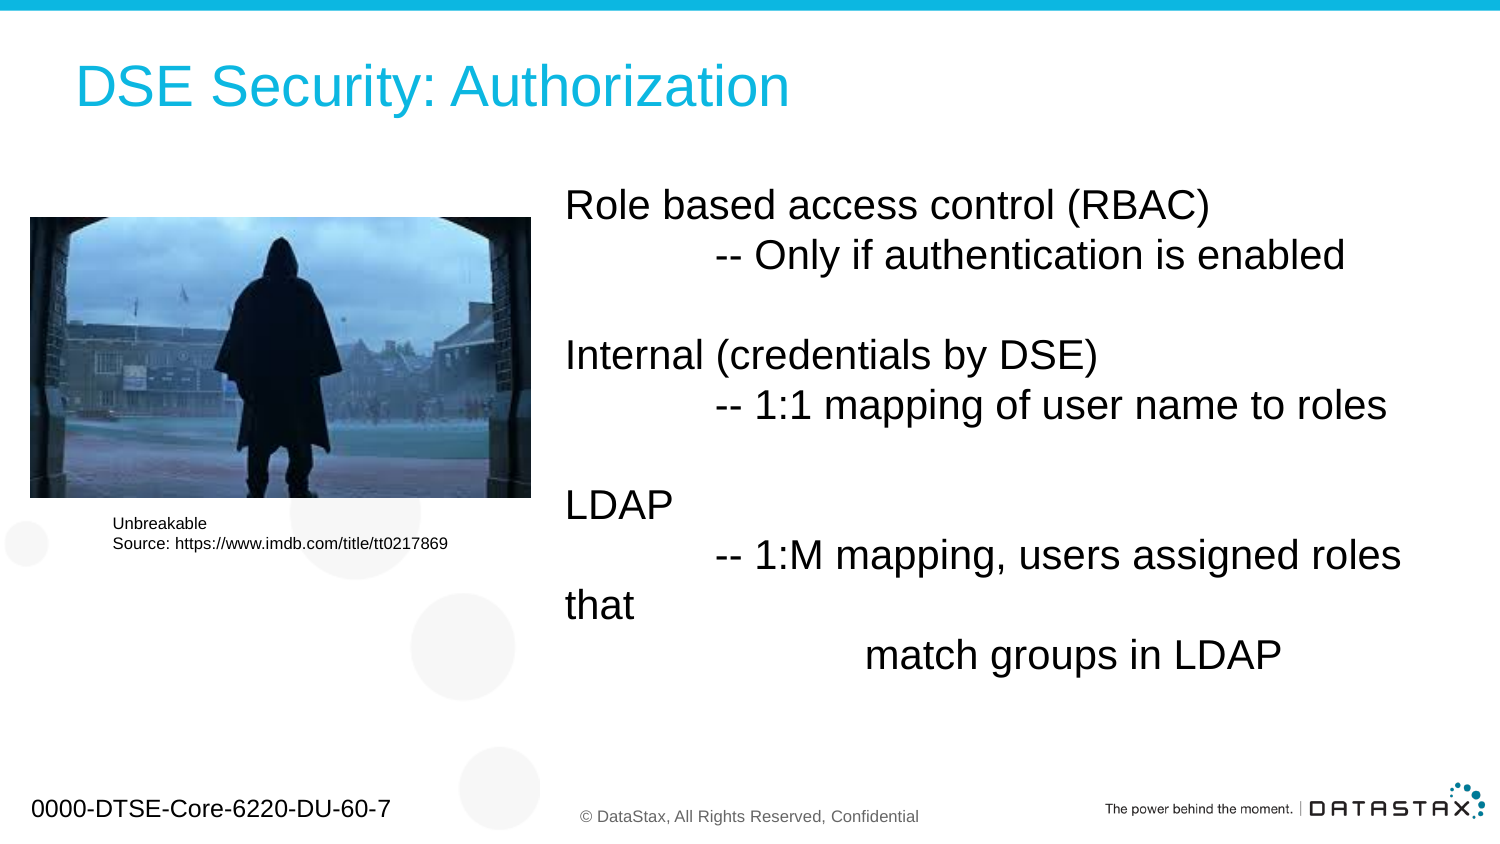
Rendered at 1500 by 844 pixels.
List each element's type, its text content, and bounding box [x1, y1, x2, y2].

title DSE Security: Authorization [75, 44, 1425, 135]
text_box Unbreakable Source: https://www.imdb.com/title/tt0217869 [97, 507, 464, 561]
picture [1090, 767, 1500, 834]
picture [30, 217, 532, 499]
text_box Role based access control (RBAC) -- Only if authentication is enabled Internal (credentials by DSE) -- 1:1 mapping of user name to roles LDAP -- 1:M mapping, users assigned roles that match groups in LDAP [550, 170, 1465, 686]
slide_number 0000-DTSE-Core-6220-DU-60-7 [16, 785, 720, 831]
